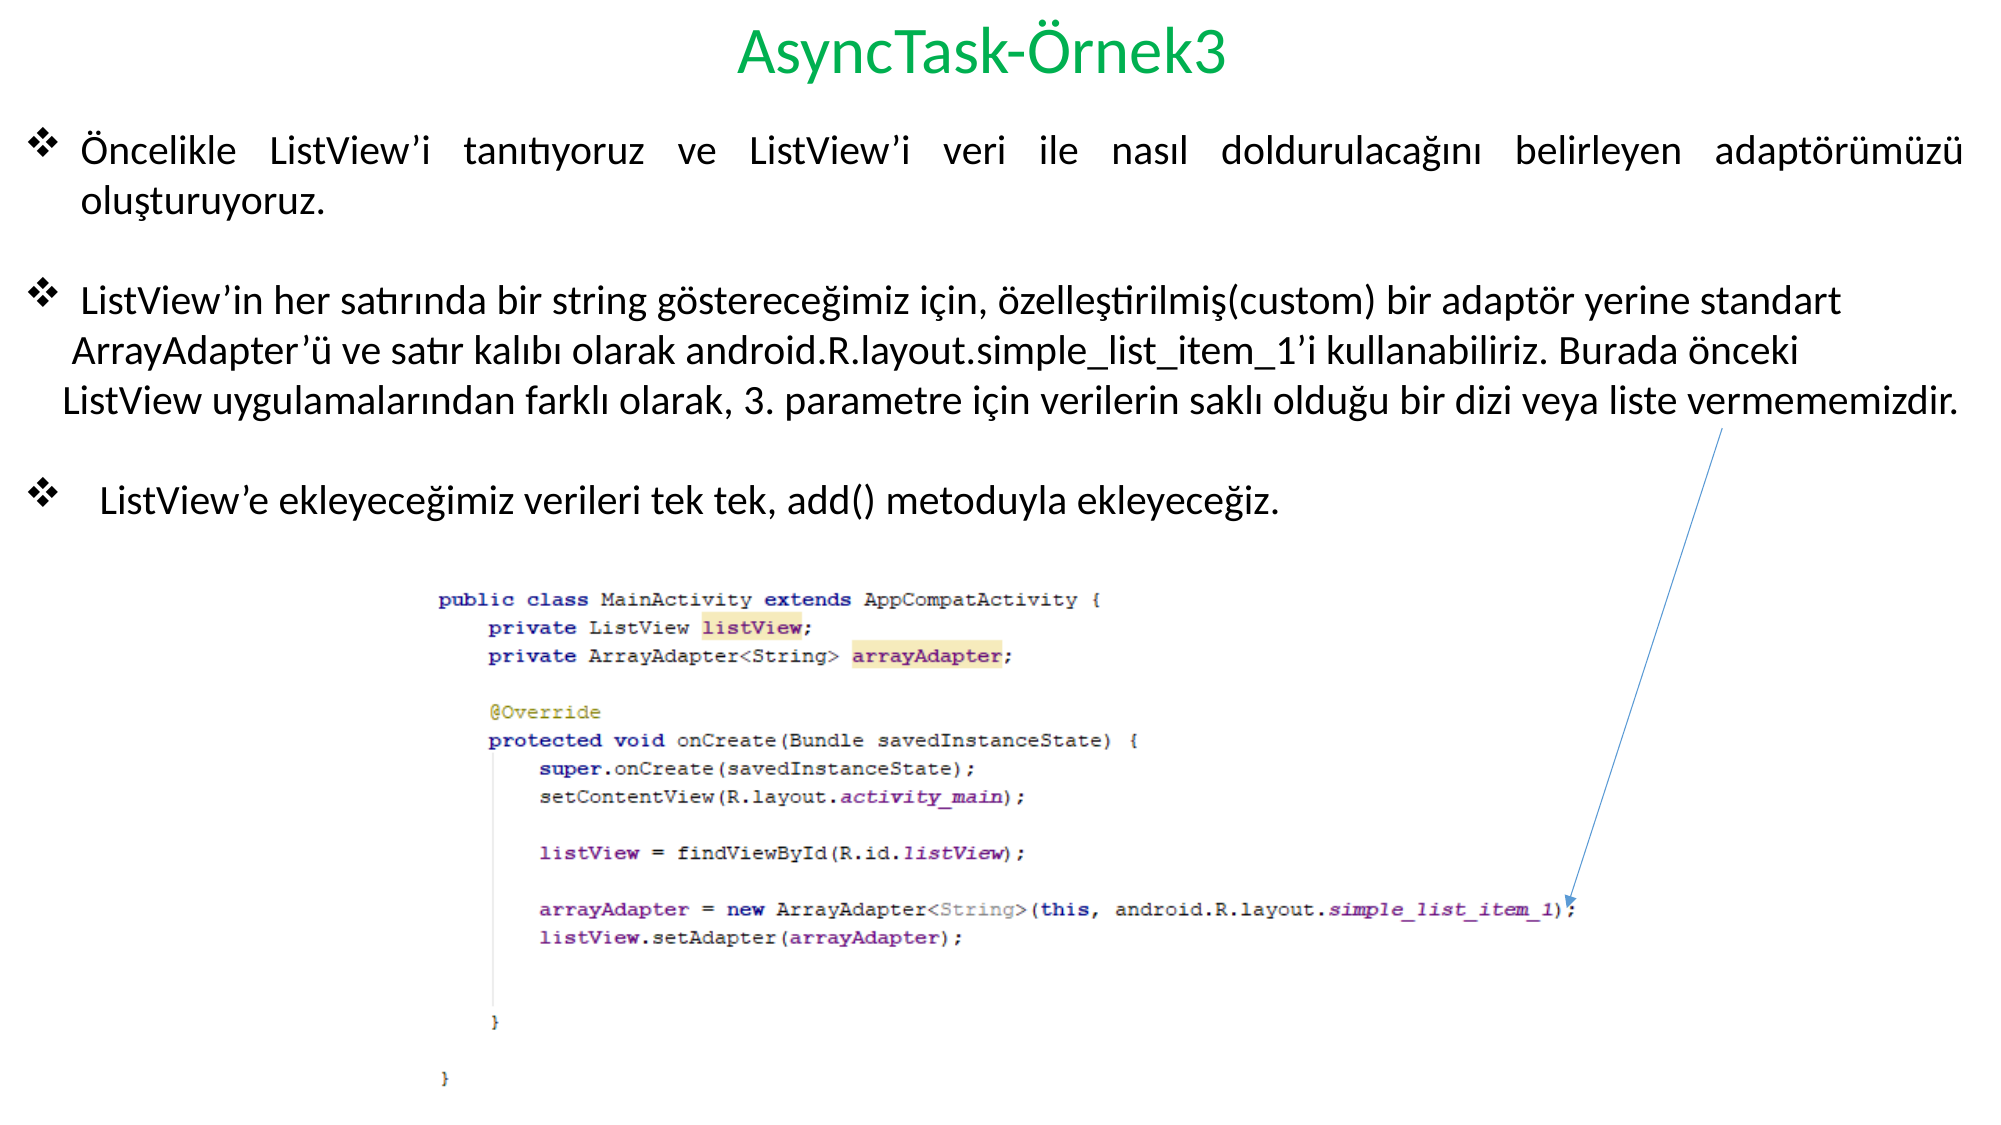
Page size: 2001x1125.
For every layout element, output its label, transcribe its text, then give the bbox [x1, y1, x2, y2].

picture [433, 584, 1583, 1092]
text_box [1566, 428, 1723, 909]
text_box AsyncTask-Örnek3 [722, 0, 1243, 95]
text_box Öncelikle ListView’i tanıtıyoruz ve ListView’i veri ile nasıl doldurulacağını belirleyen adaptörümüzü oluşturuyoruz. ListView’in her satırında bir string göstereceğimiz için, özelleştirilmiş(custom) bir adaptör yerine standart ArrayAdapter’ü ve satır kalıbı olarak android.R.layout.simple_list_item_1’i kullanabiliriz. Burada önceki ListView uygulamalarından farklı olarak, 3. parametre için verilerin saklı olduğu bir dizi veya liste vermememizdir. ListView’e ekleyeceğimiz verileri tek tek, add() metoduyla ekleyeceğiz. [9, 115, 1981, 581]
